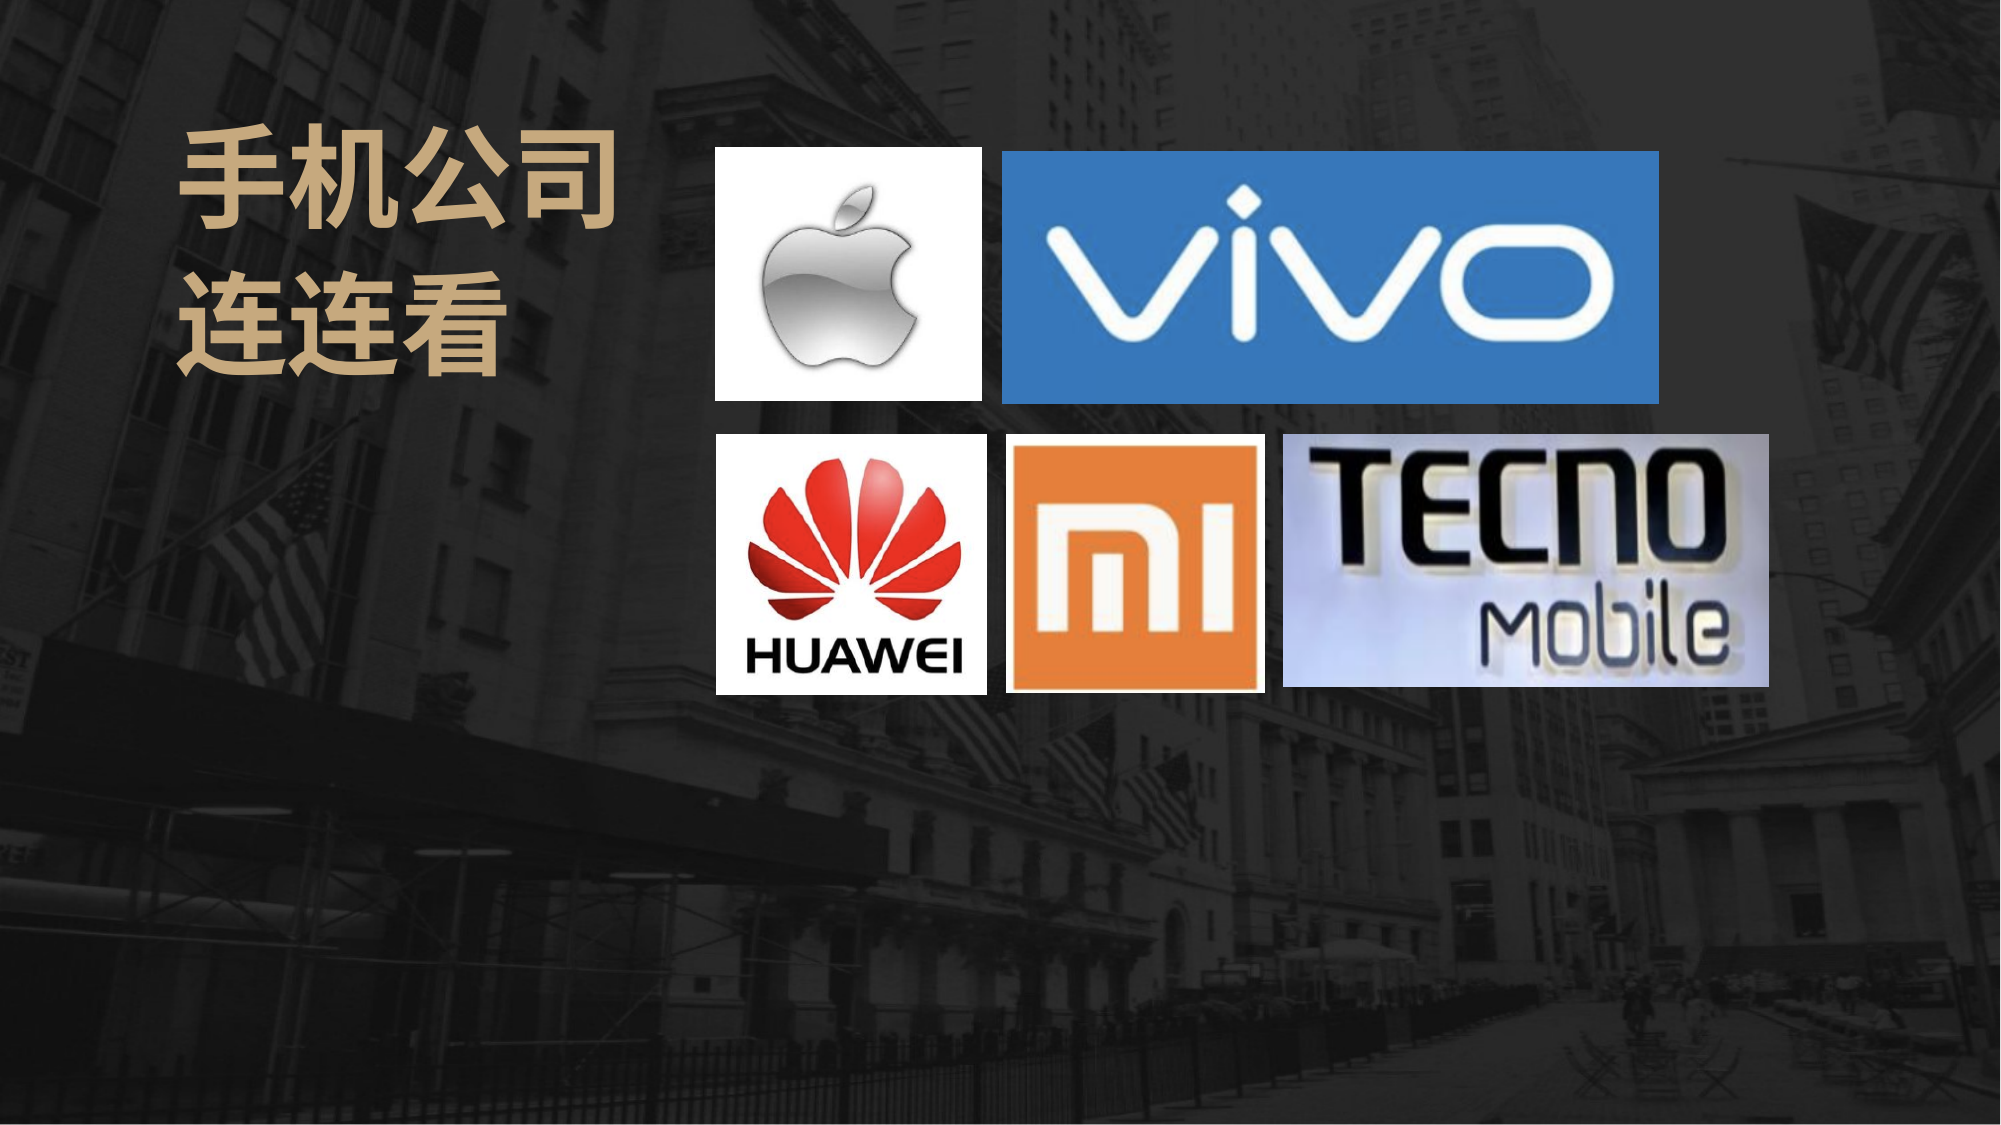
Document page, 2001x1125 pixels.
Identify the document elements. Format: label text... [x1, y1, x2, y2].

picture [0, 0, 2001, 1125]
text_box 手机公司连连看 [160, 11, 686, 404]
